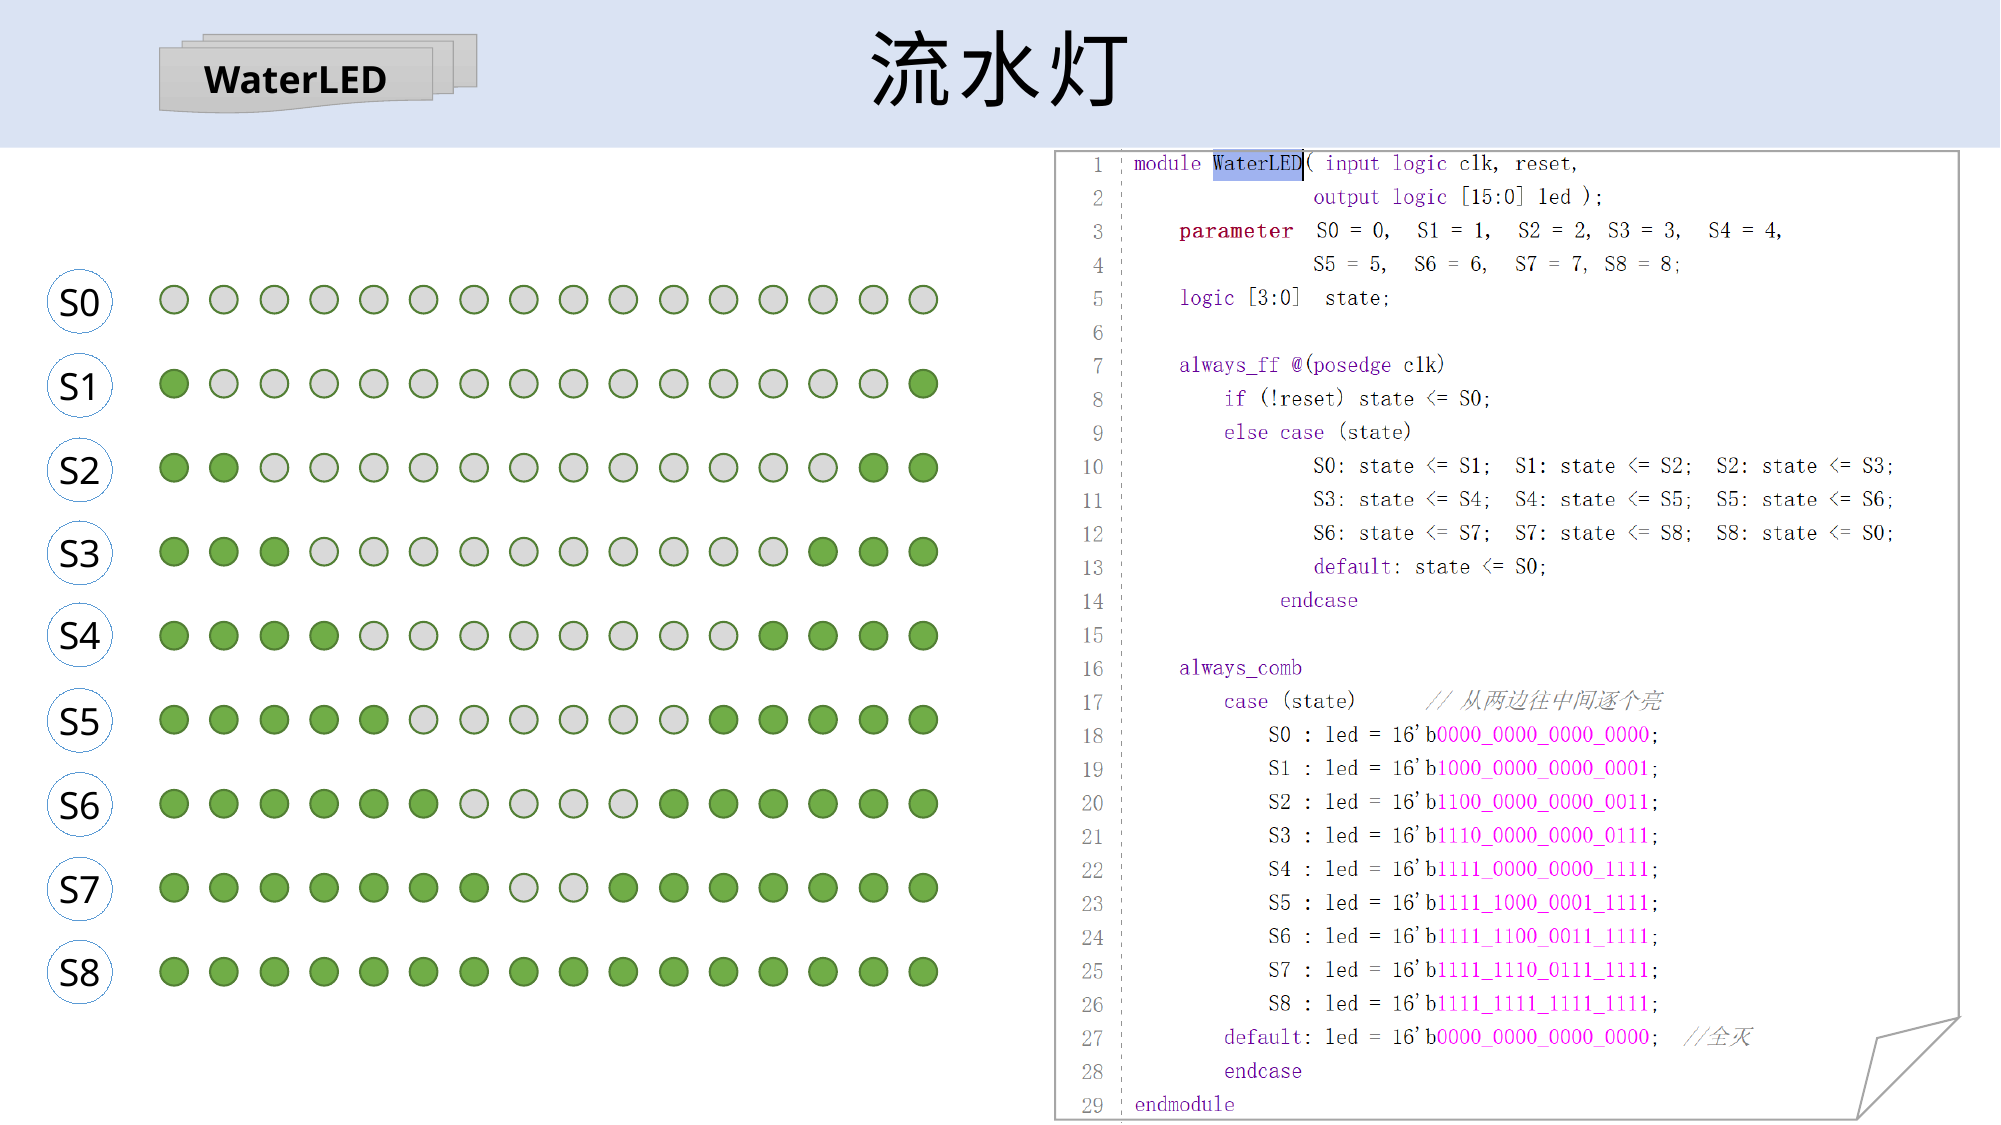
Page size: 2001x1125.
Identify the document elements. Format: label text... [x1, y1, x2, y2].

title 流水灯 [0, 0, 2000, 148]
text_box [1055, 149, 1959, 1123]
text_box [47, 269, 938, 1006]
text_box WaterLED [159, 33, 478, 114]
